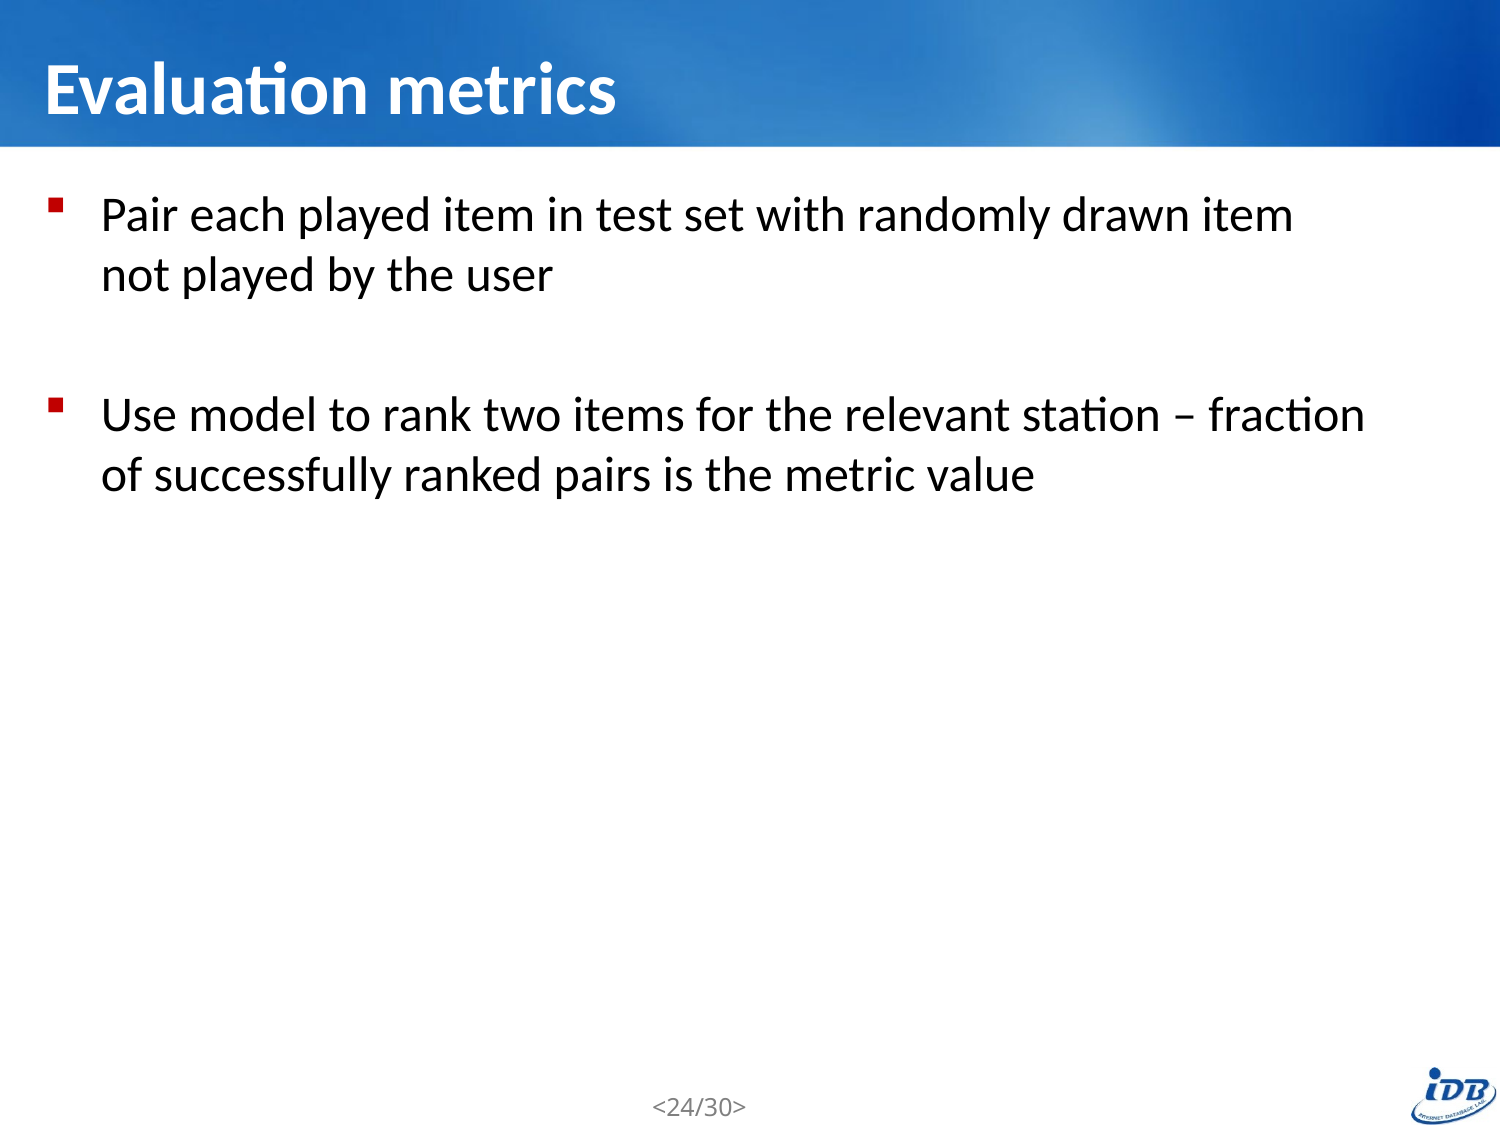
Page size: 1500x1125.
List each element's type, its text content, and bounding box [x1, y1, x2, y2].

title Evaluation metrics [29, 19, 1471, 149]
picture [0, 0, 1500, 1125]
list Pair each played item in test set with randomly drawn item not played by the user Use model to rank two items for the relevant station – fraction of successfully ranked pairs is the metric value [29, 174, 1471, 1071]
